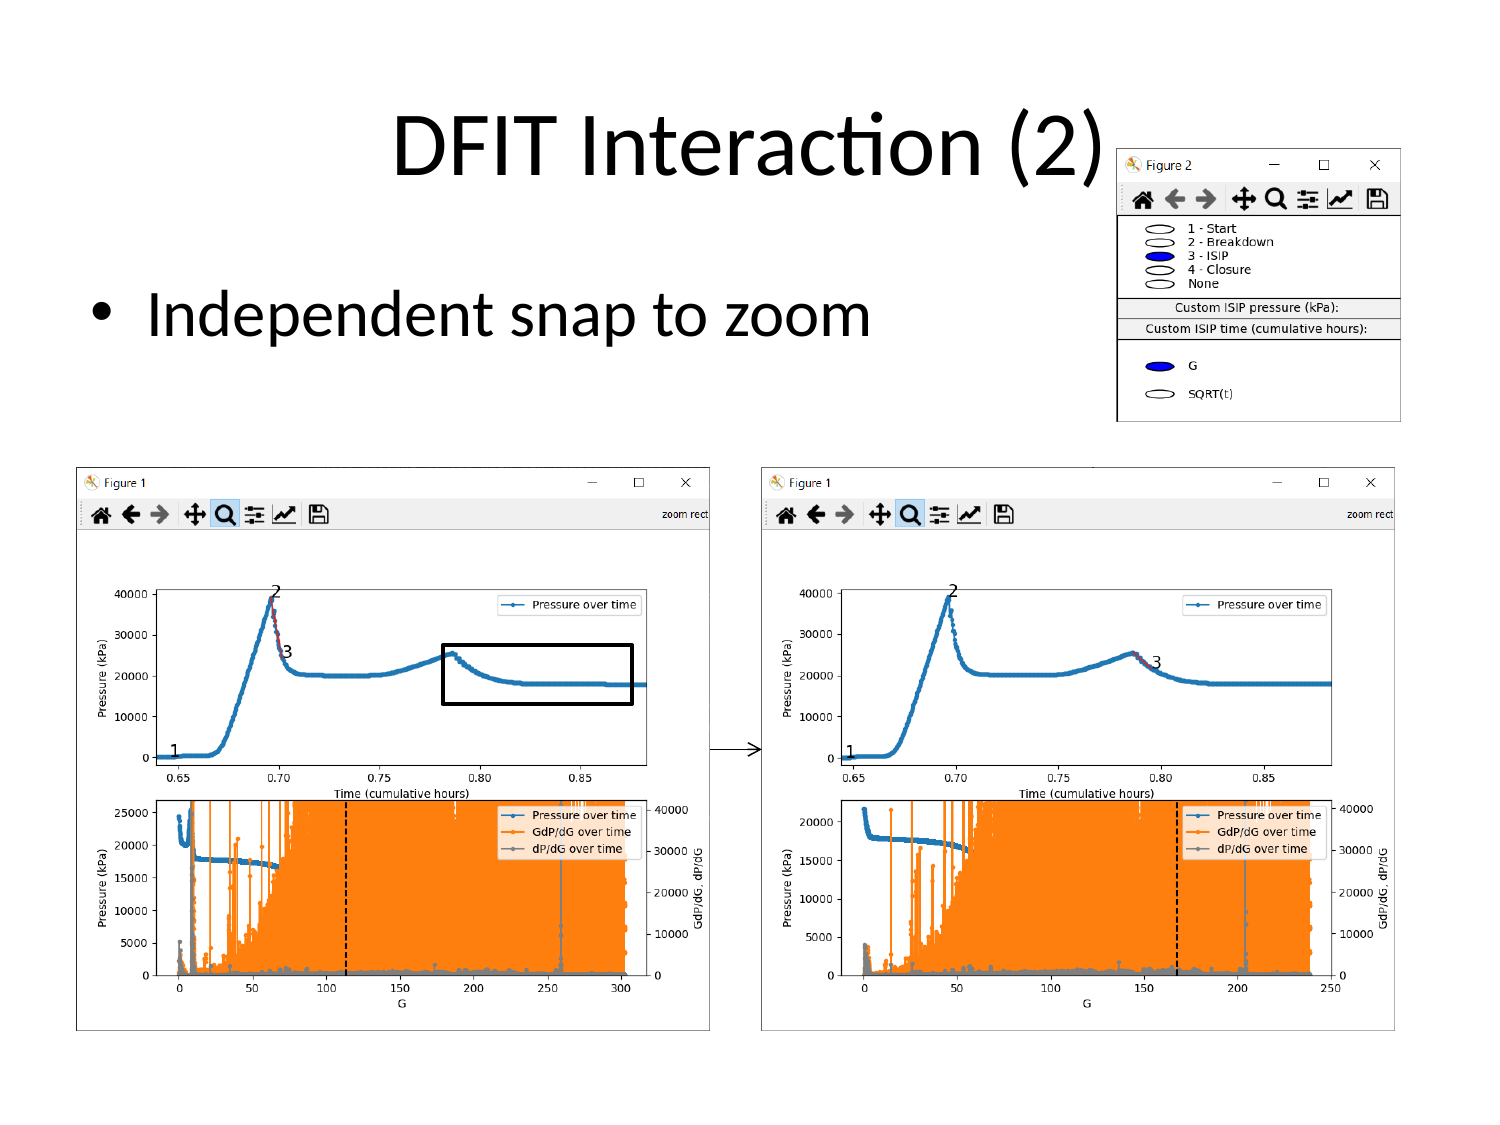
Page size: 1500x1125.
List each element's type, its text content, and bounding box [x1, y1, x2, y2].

picture [76, 467, 710, 1032]
picture [1115, 148, 1401, 423]
list Independent snap to zoom [75, 262, 1425, 1005]
picture [761, 467, 1395, 1032]
title DFIT Interaction (2) [75, 45, 1425, 233]
